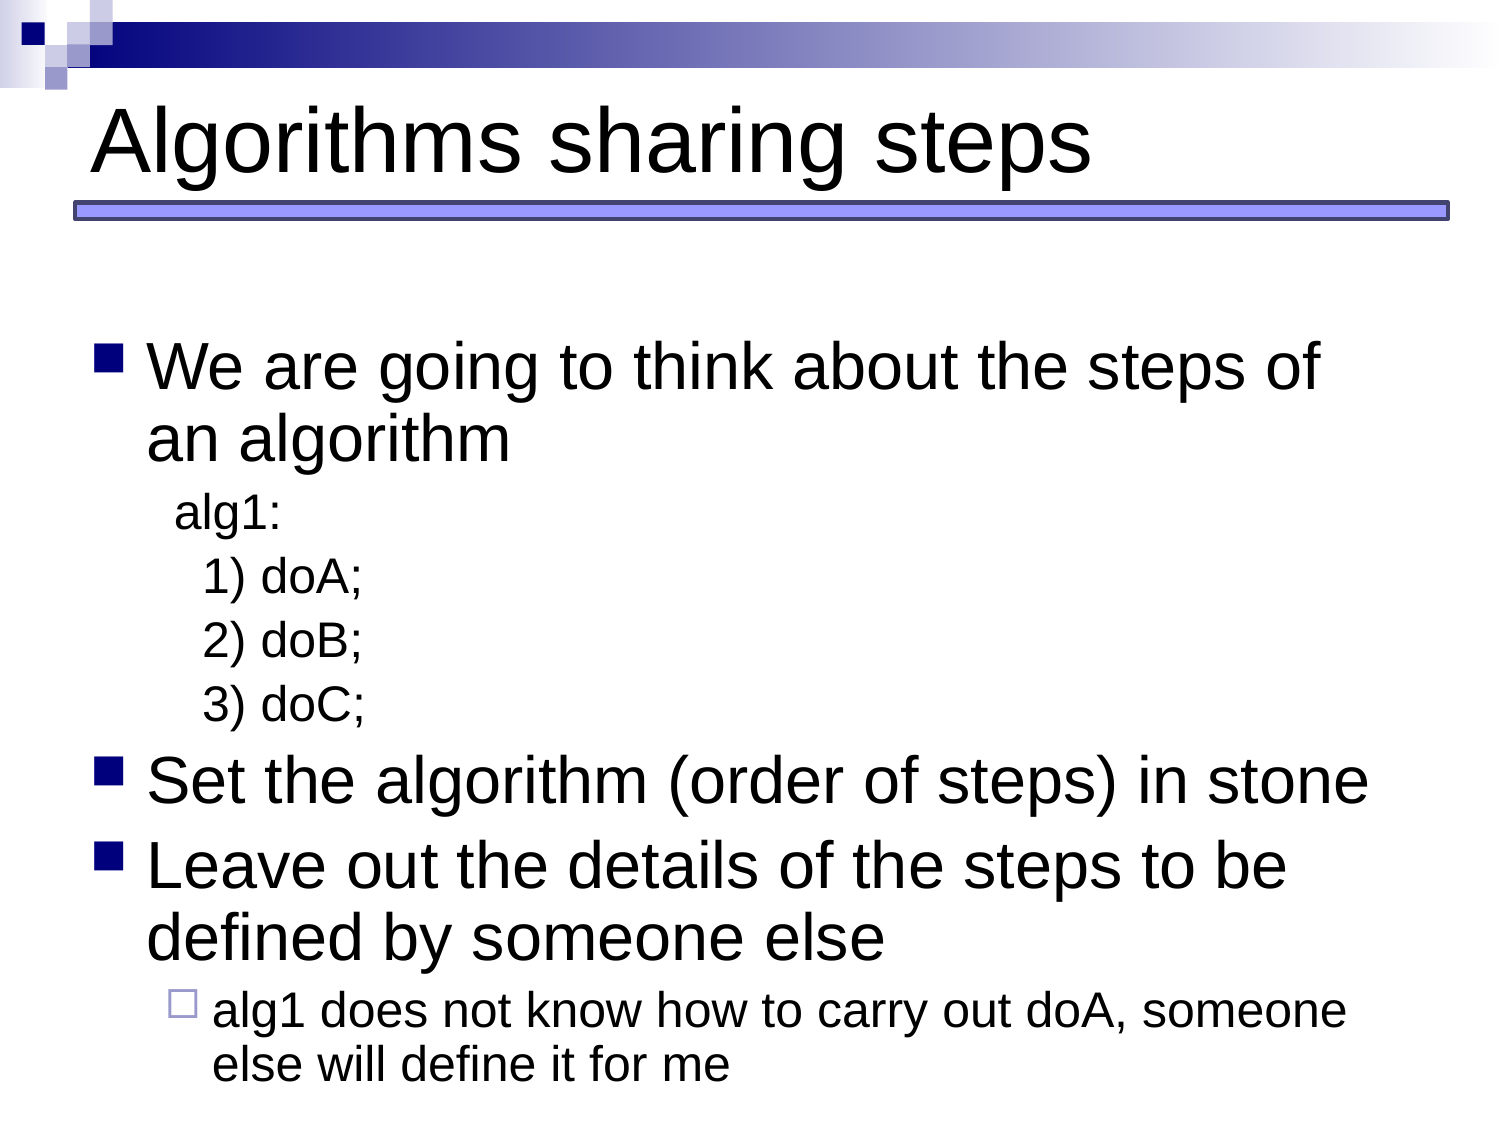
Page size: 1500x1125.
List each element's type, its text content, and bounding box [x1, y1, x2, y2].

list We are going to think about the steps of an algorithm alg1: 1) doA; 2) doB; 3) doC; Set the algorithm (order of steps) in stone Leave out the details of the steps to be defined by someone else alg1 does not know how to carry out doA, someone else will define it for me [75, 324, 1425, 963]
title Algorithms sharing steps [75, 22, 1425, 248]
